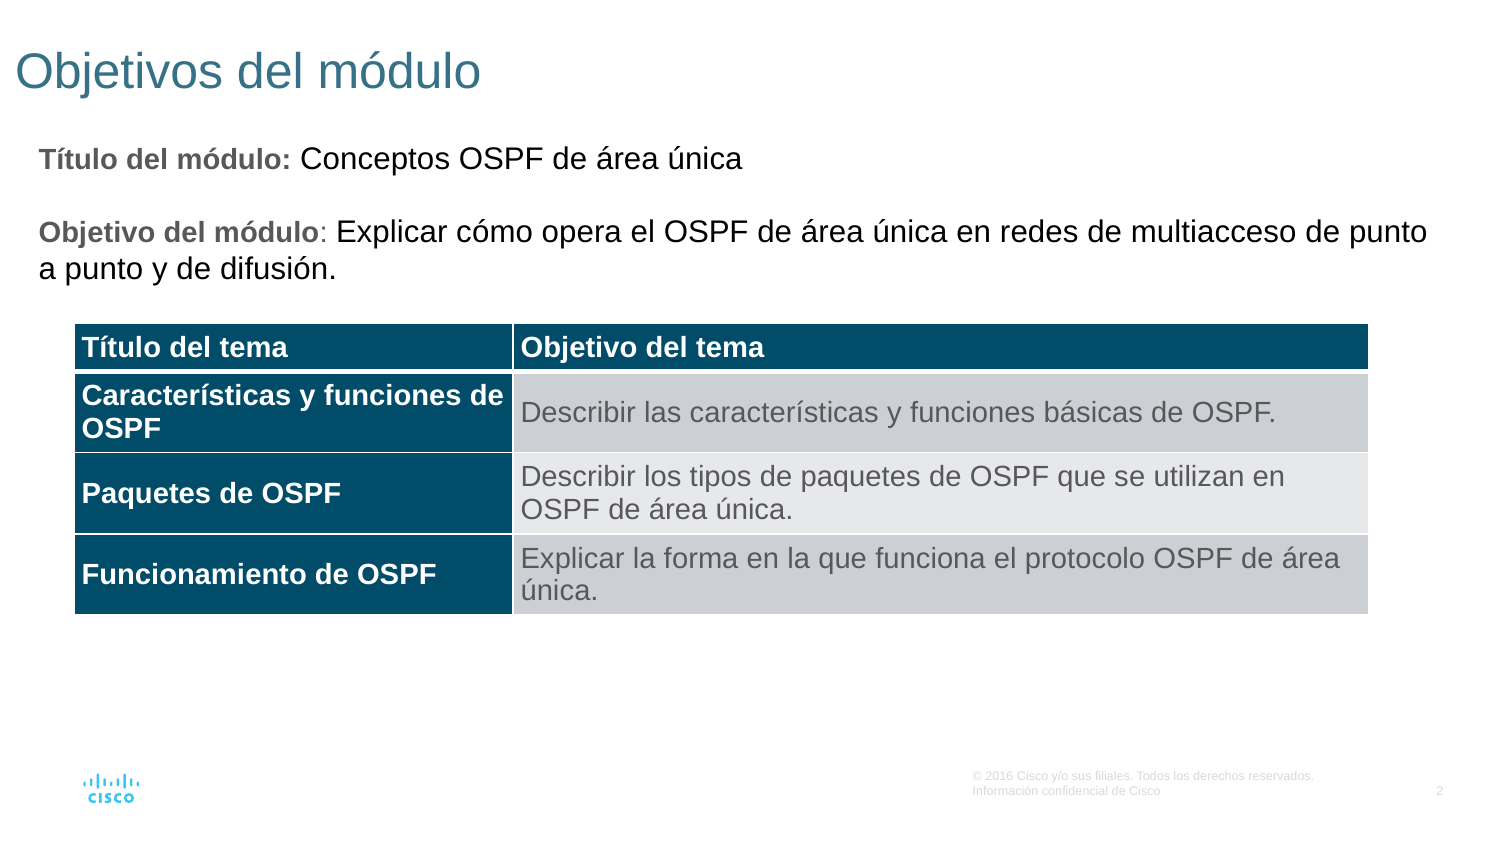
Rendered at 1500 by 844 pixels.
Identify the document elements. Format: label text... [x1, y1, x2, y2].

table_cell Paquetes de OSPF [75, 453, 512, 533]
title Objetivos del módulo [0, 6, 1500, 131]
table_header Objetivo del tema [514, 324, 1368, 369]
table_cell Explicar la forma en la que funciona el protocolo OSPF de área única. [514, 535, 1368, 614]
table_cell Características y funciones de OSPF [75, 374, 512, 452]
list Título del módulo: Conceptos OSPF de área única Objetivo del módulo: Explicar cómo opera el OSPF de área única en redes de multiacceso de punto a punto y de difusión. [23, 131, 1476, 256]
table_cell Describir las características y funciones básicas de OSPF. [514, 374, 1368, 452]
table_header Título del tema [75, 324, 512, 369]
table_cell Funcionamiento de OSPF [75, 535, 512, 614]
table_cell Describir los tipos de paquetes de OSPF que se utilizan en OSPF de área única. [514, 453, 1368, 533]
